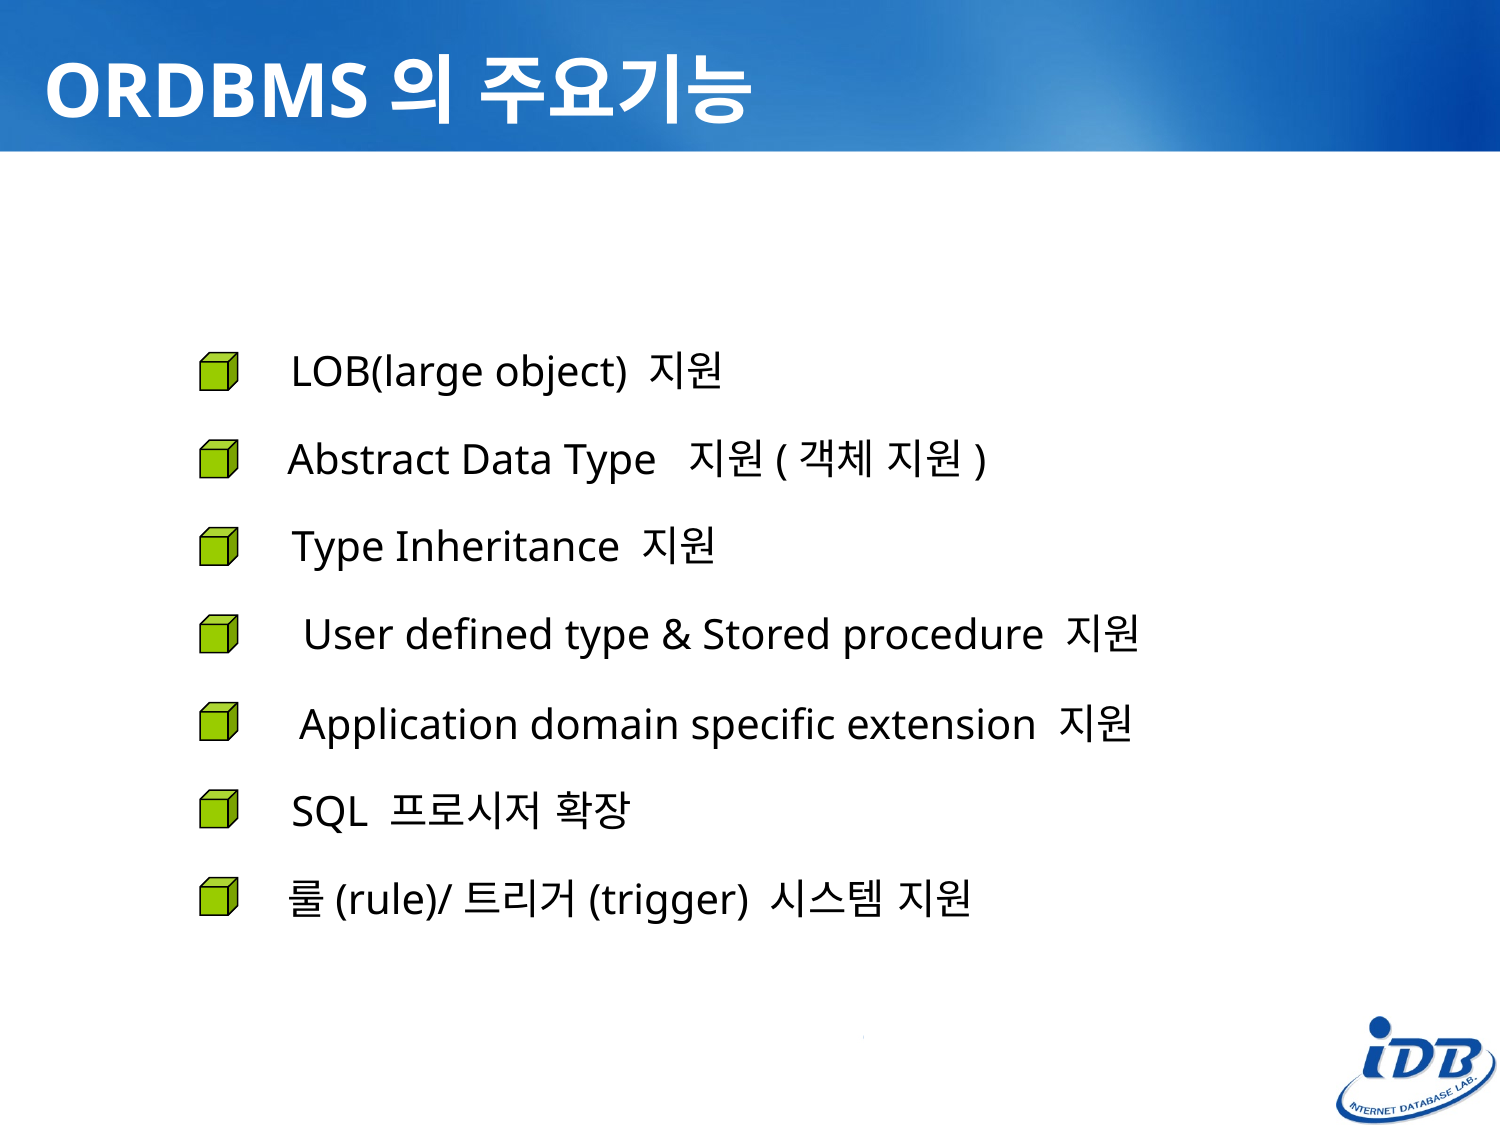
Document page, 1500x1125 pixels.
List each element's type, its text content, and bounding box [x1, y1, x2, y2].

title ORDBMS의 주요기능 [28, 23, 1472, 153]
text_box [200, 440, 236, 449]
text_box [200, 790, 236, 799]
text_box 룰(rule)/트리거(trigger) 시스템 지원 [272, 865, 989, 930]
text_box [200, 615, 236, 624]
text_box Type Inheritance 지원 [276, 512, 734, 578]
text_box LOB(large object) 지원 [275, 337, 740, 403]
text_box User defined type & Stored procedure 지원 [287, 600, 1158, 665]
text_box [200, 352, 238, 391]
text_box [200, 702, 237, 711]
text_box Application domain specific extension 지원 [284, 690, 1151, 755]
text_box [200, 352, 237, 361]
picture [0, 0, 1500, 1125]
text_box [200, 702, 238, 741]
text_box SQL 프로시저 확장 [276, 777, 648, 843]
text_box [200, 877, 238, 916]
text_box [200, 440, 238, 478]
text_box Abstract Data Type 지원(객체 지원) [272, 425, 1002, 490]
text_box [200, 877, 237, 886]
text_box [200, 615, 238, 653]
text_box Data Mining [200, 527, 237, 536]
text_box [200, 527, 238, 566]
text_box [200, 790, 238, 828]
